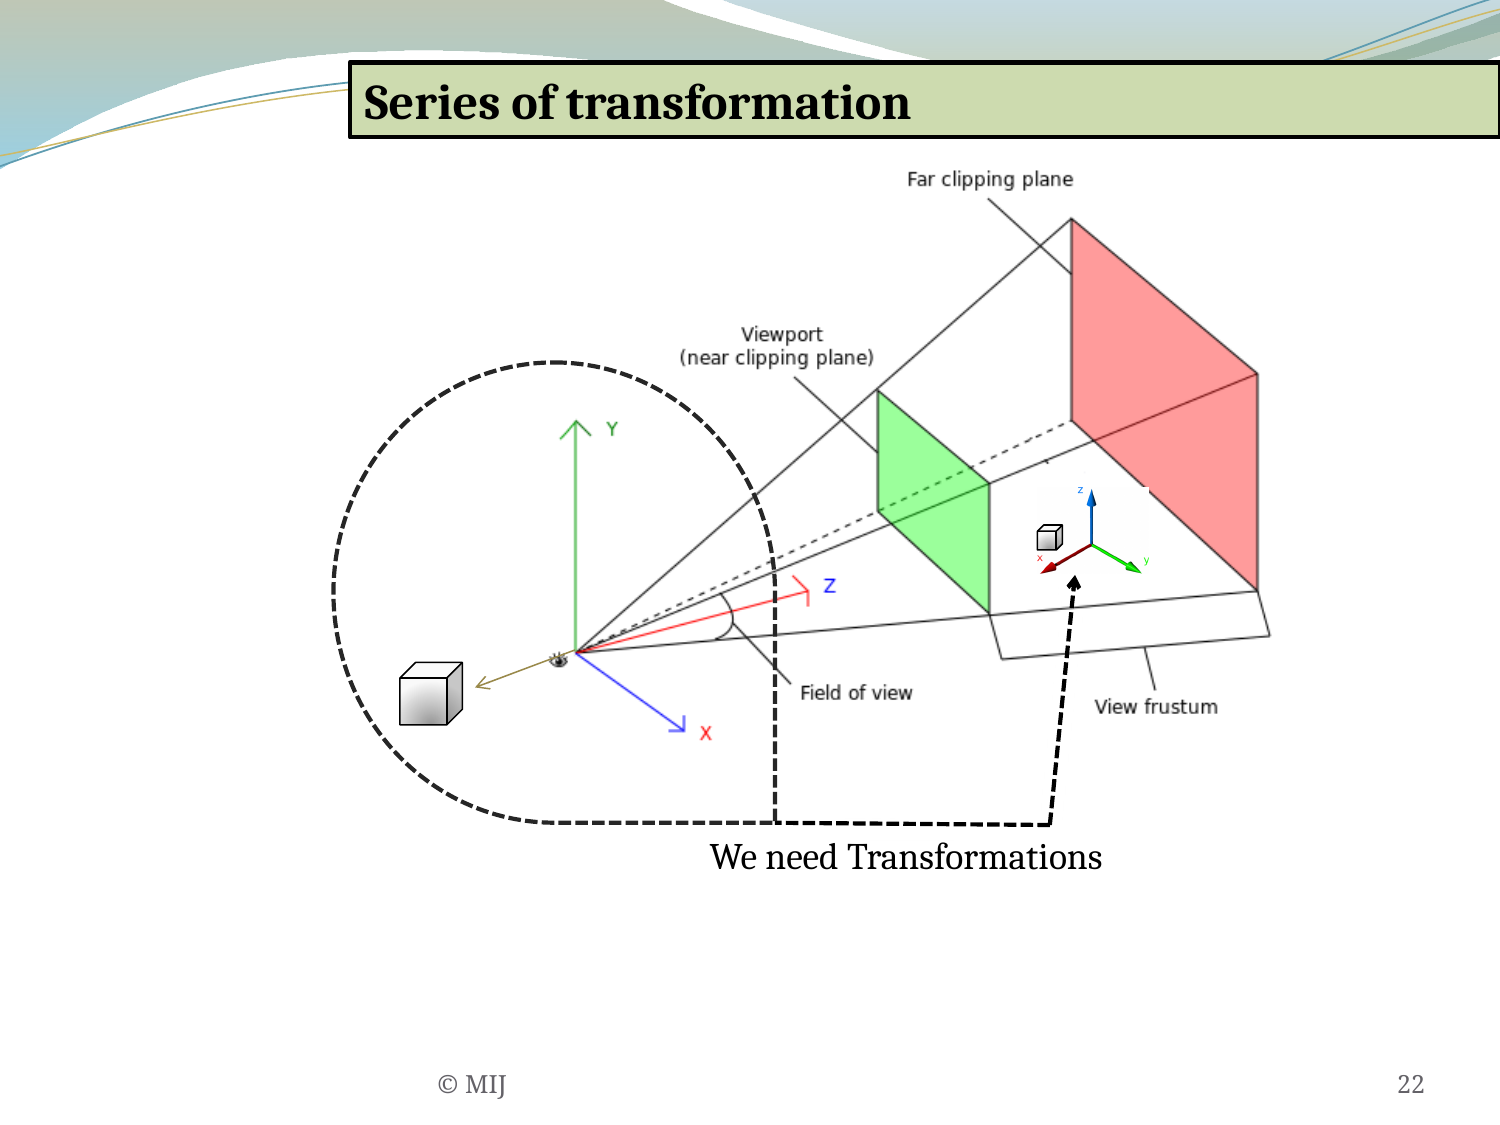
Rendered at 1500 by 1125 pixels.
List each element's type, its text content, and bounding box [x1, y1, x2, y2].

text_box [333, 362, 1149, 886]
picture [537, 149, 1295, 759]
footer © MIJ [437, 1042, 988, 1103]
slide_number 22 [1299, 1042, 1425, 1103]
text_box Series of transformation [350, 62, 1500, 138]
